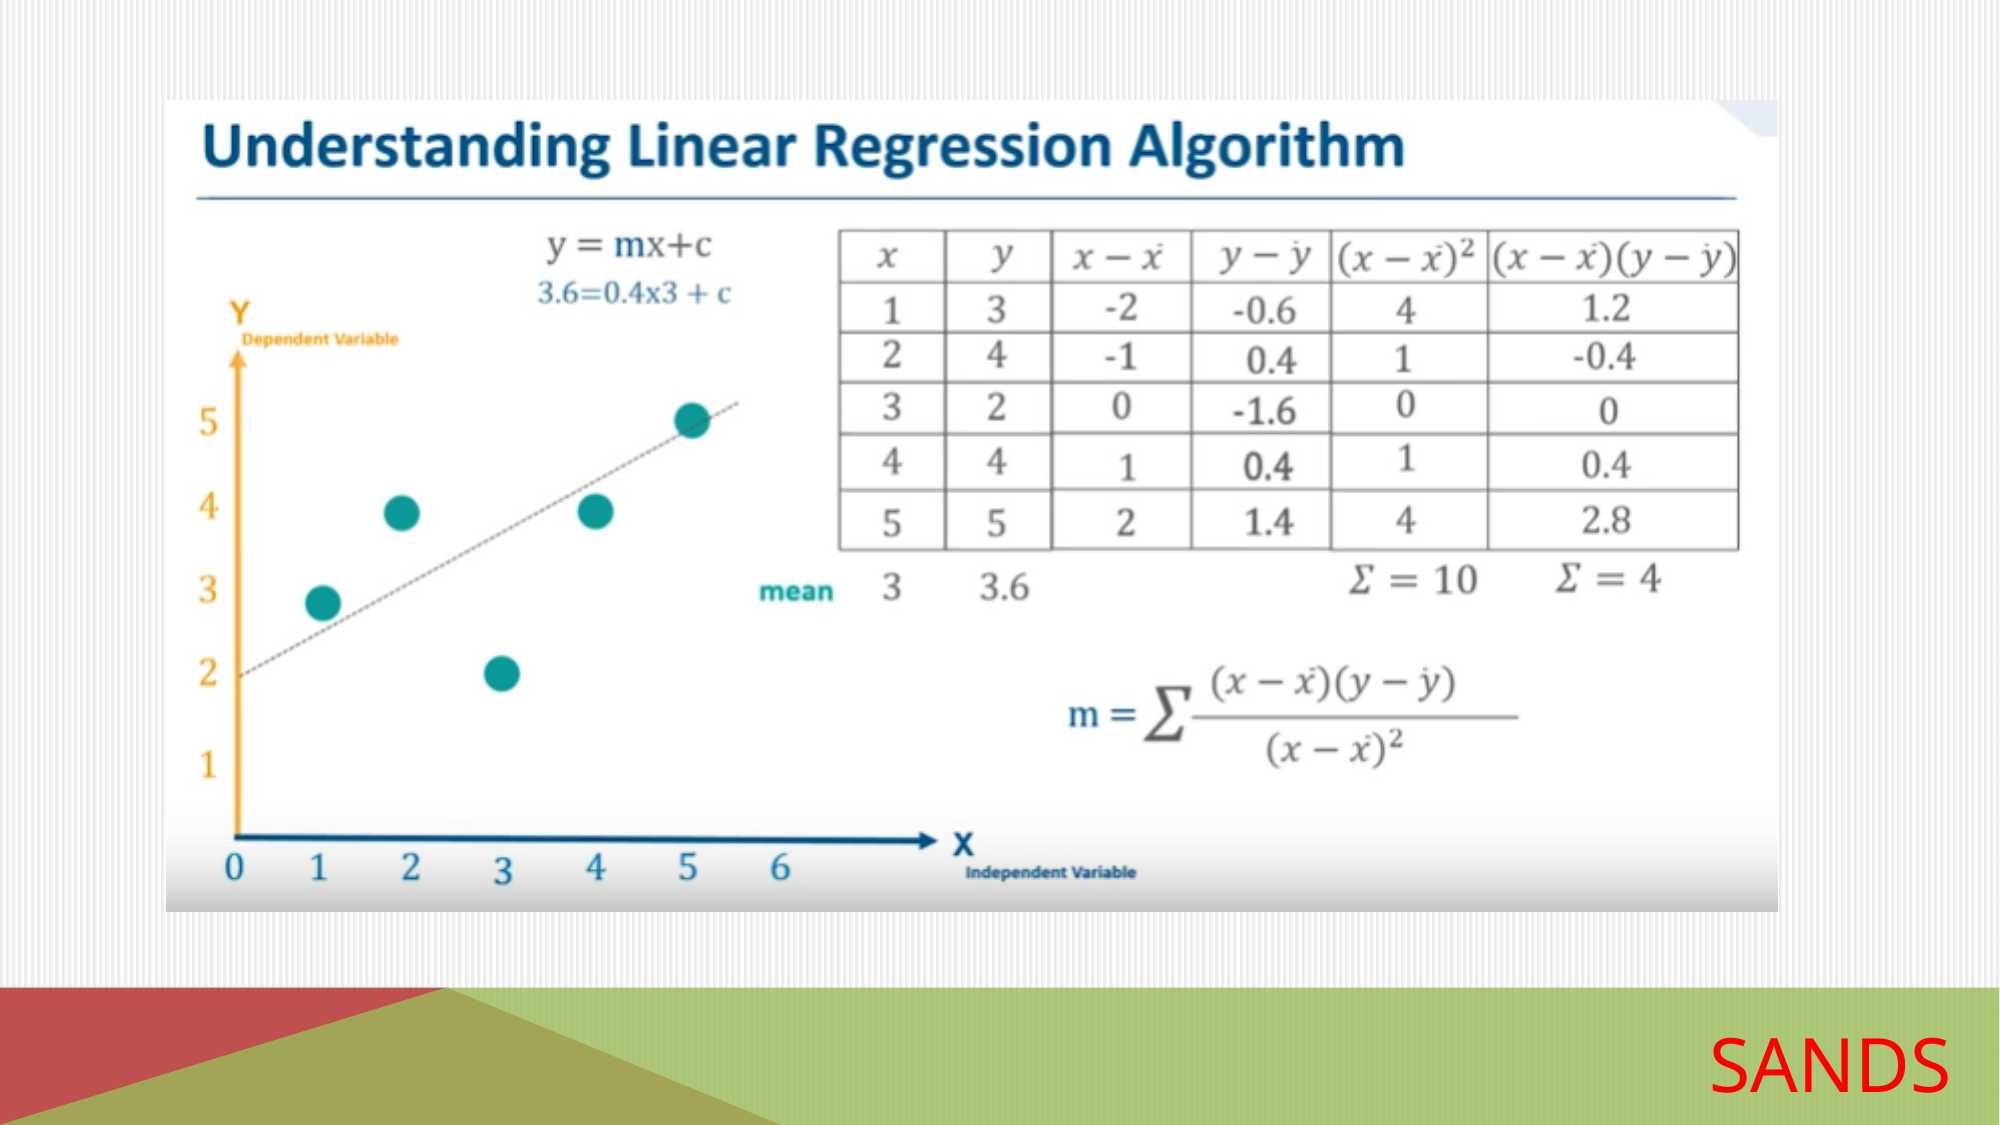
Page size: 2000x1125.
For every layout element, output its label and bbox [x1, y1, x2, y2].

text_box [179, 59, 1825, 150]
picture [0, 0, 2000, 987]
